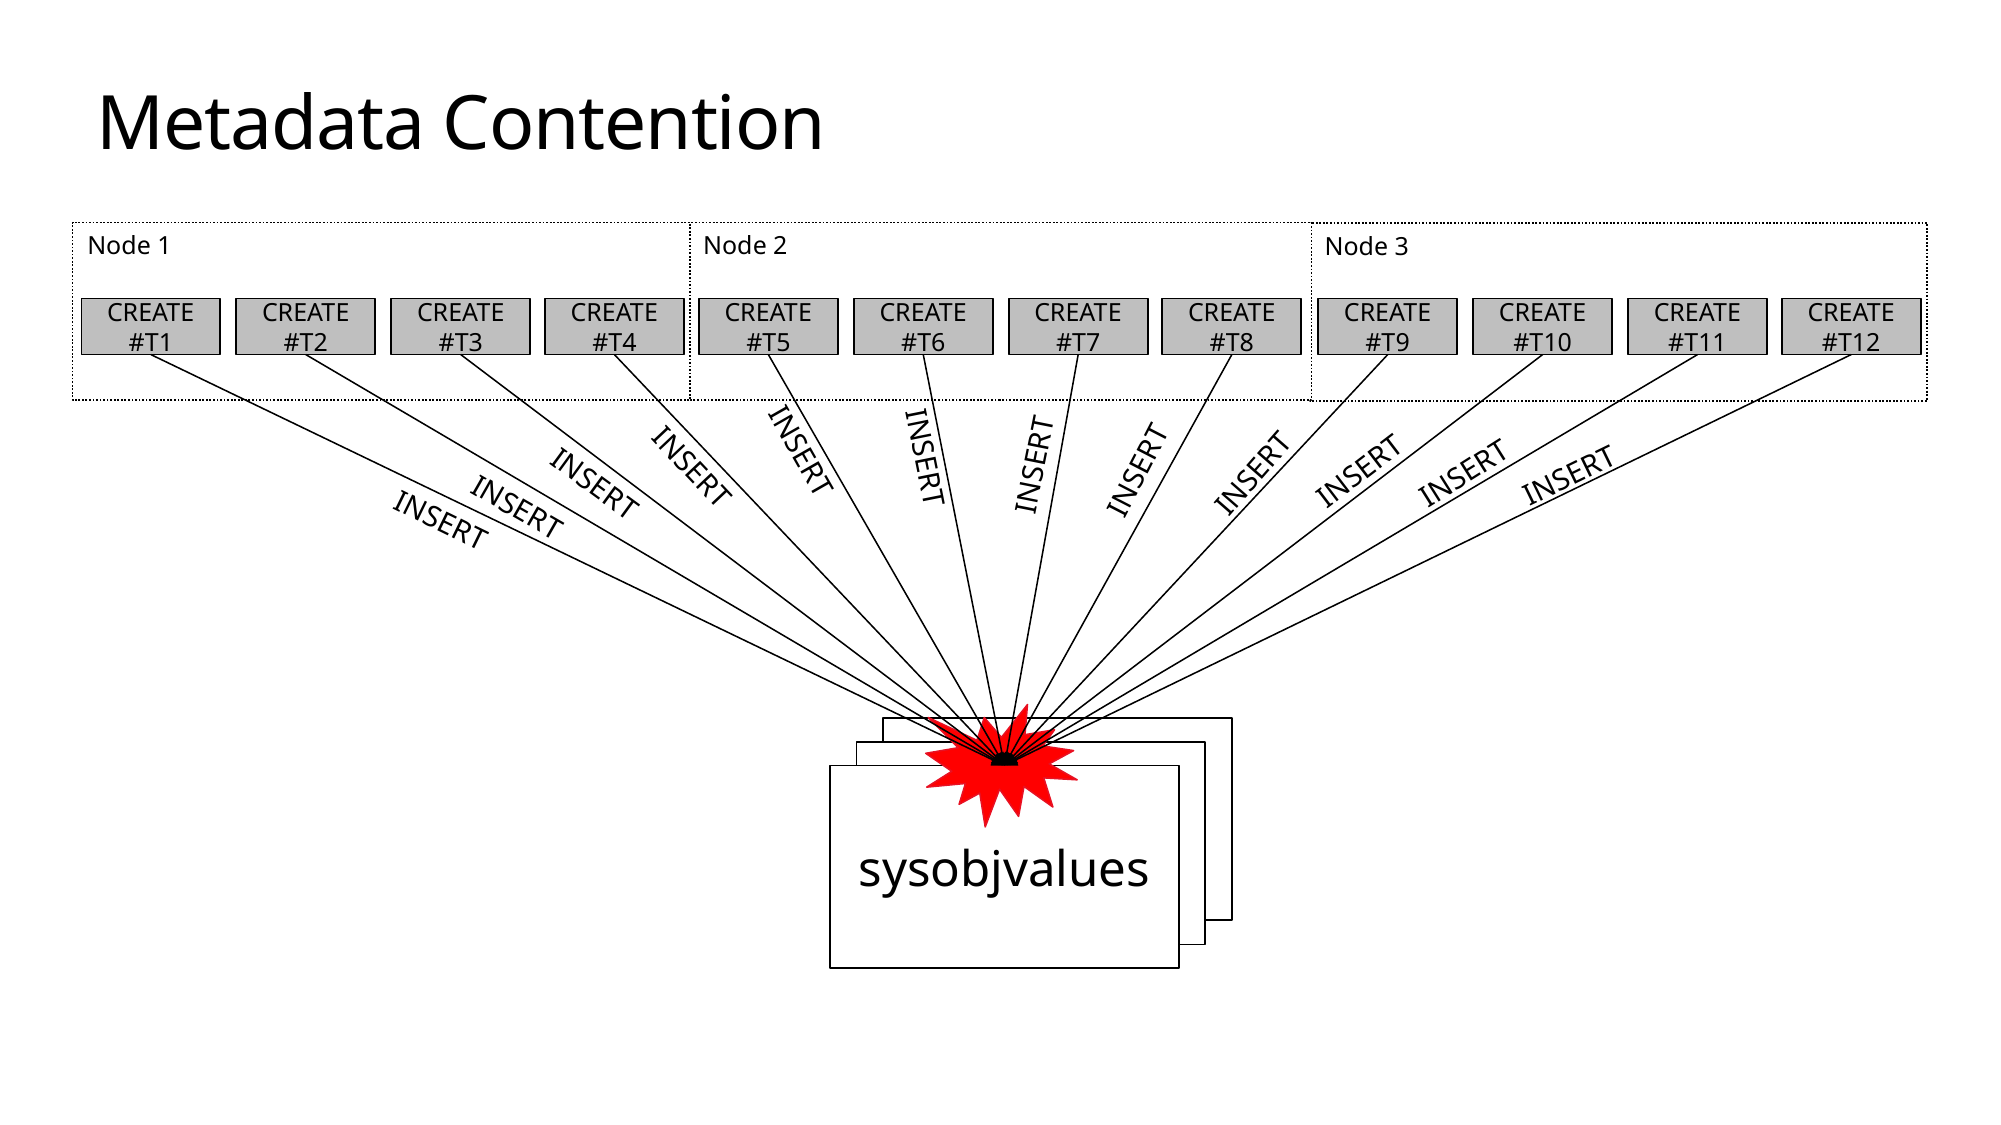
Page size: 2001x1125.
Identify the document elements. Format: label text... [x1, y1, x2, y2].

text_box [72, 222, 1928, 968]
title Metadata Contention [96, 75, 1904, 166]
